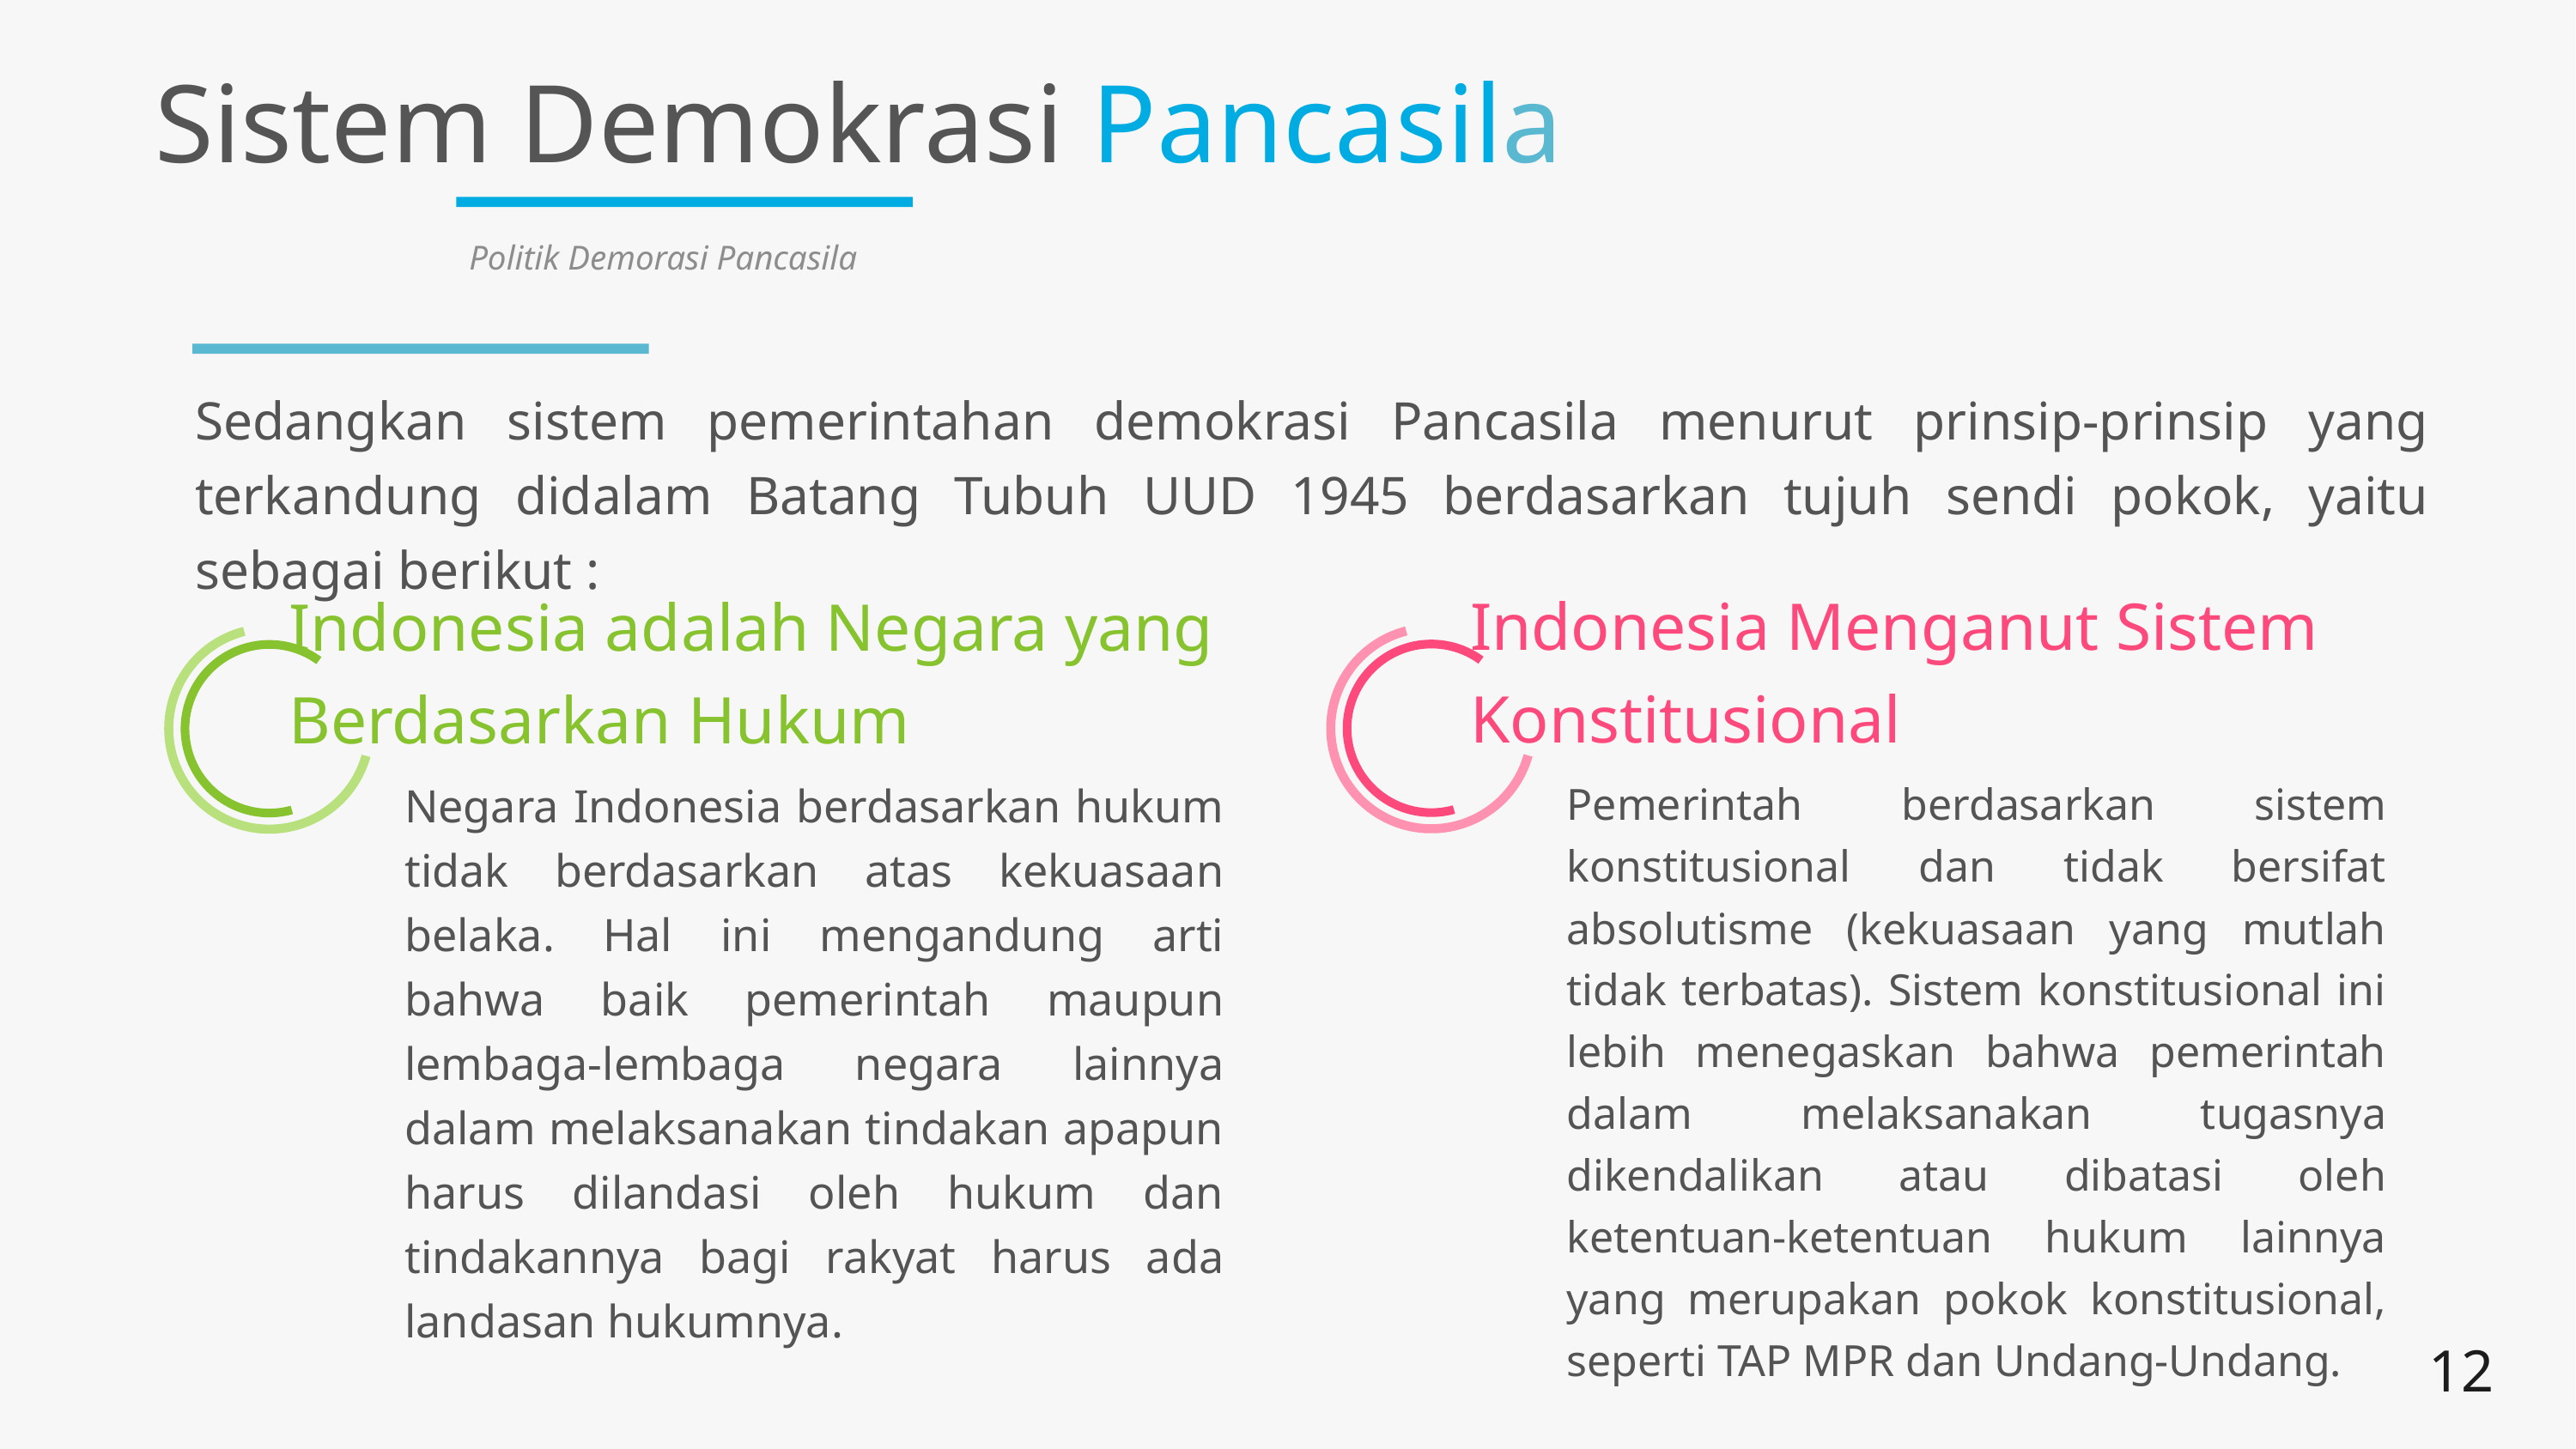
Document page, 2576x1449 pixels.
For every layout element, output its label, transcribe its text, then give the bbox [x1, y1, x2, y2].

list Pemerintah berdasarkan sistem konstitusional dan tidak bersifat absolutisme (kekuasaan yang mutlah tidak terbatas). Sistem konstitusional ini lebih menegaskan bahwa pemerintah dalam melaksanakan tugasnya dikendalikan atau dibatasi oleh ketentuan-ketentuan hukum lainnya yang merupakan pokok konstitusional, seperti TAP MPR dan Undang-Undang. [1543, 755, 2410, 1301]
list Indonesia Menganut Sistem Konstitusional [1447, 656, 2465, 768]
list Negara Indonesia berdasarkan hukum tidak berdasarkan atas kekuasaan belaka. Hal ini mengandung arti bahwa baik pemerintah maupun lembaga-lembaga negara lainnya dalam melaksanakan tindakan apapun harus dilandasi oleh hukum dan tindakannya bagi rakyat harus ada landasan hukumnya. [381, 756, 1248, 1352]
slide_number 12 [2415, 1328, 2568, 1406]
list Politik Demorasi Pancasila [446, 217, 2465, 288]
title Sistem Demokrasi Pancasila [131, 34, 2447, 204]
list Indonesia adalah Negara yang Berdasarkan Hukum [265, 657, 1371, 768]
list Sedangkan sistem pemerintahan demokrasi Pancasila menurut prinsip-prinsip yang terkandung didalam Batang Tubuh UUD 1945 berdasarkan tujuh sendi pokok, yaitu sebagai berikut : [172, 364, 2454, 580]
